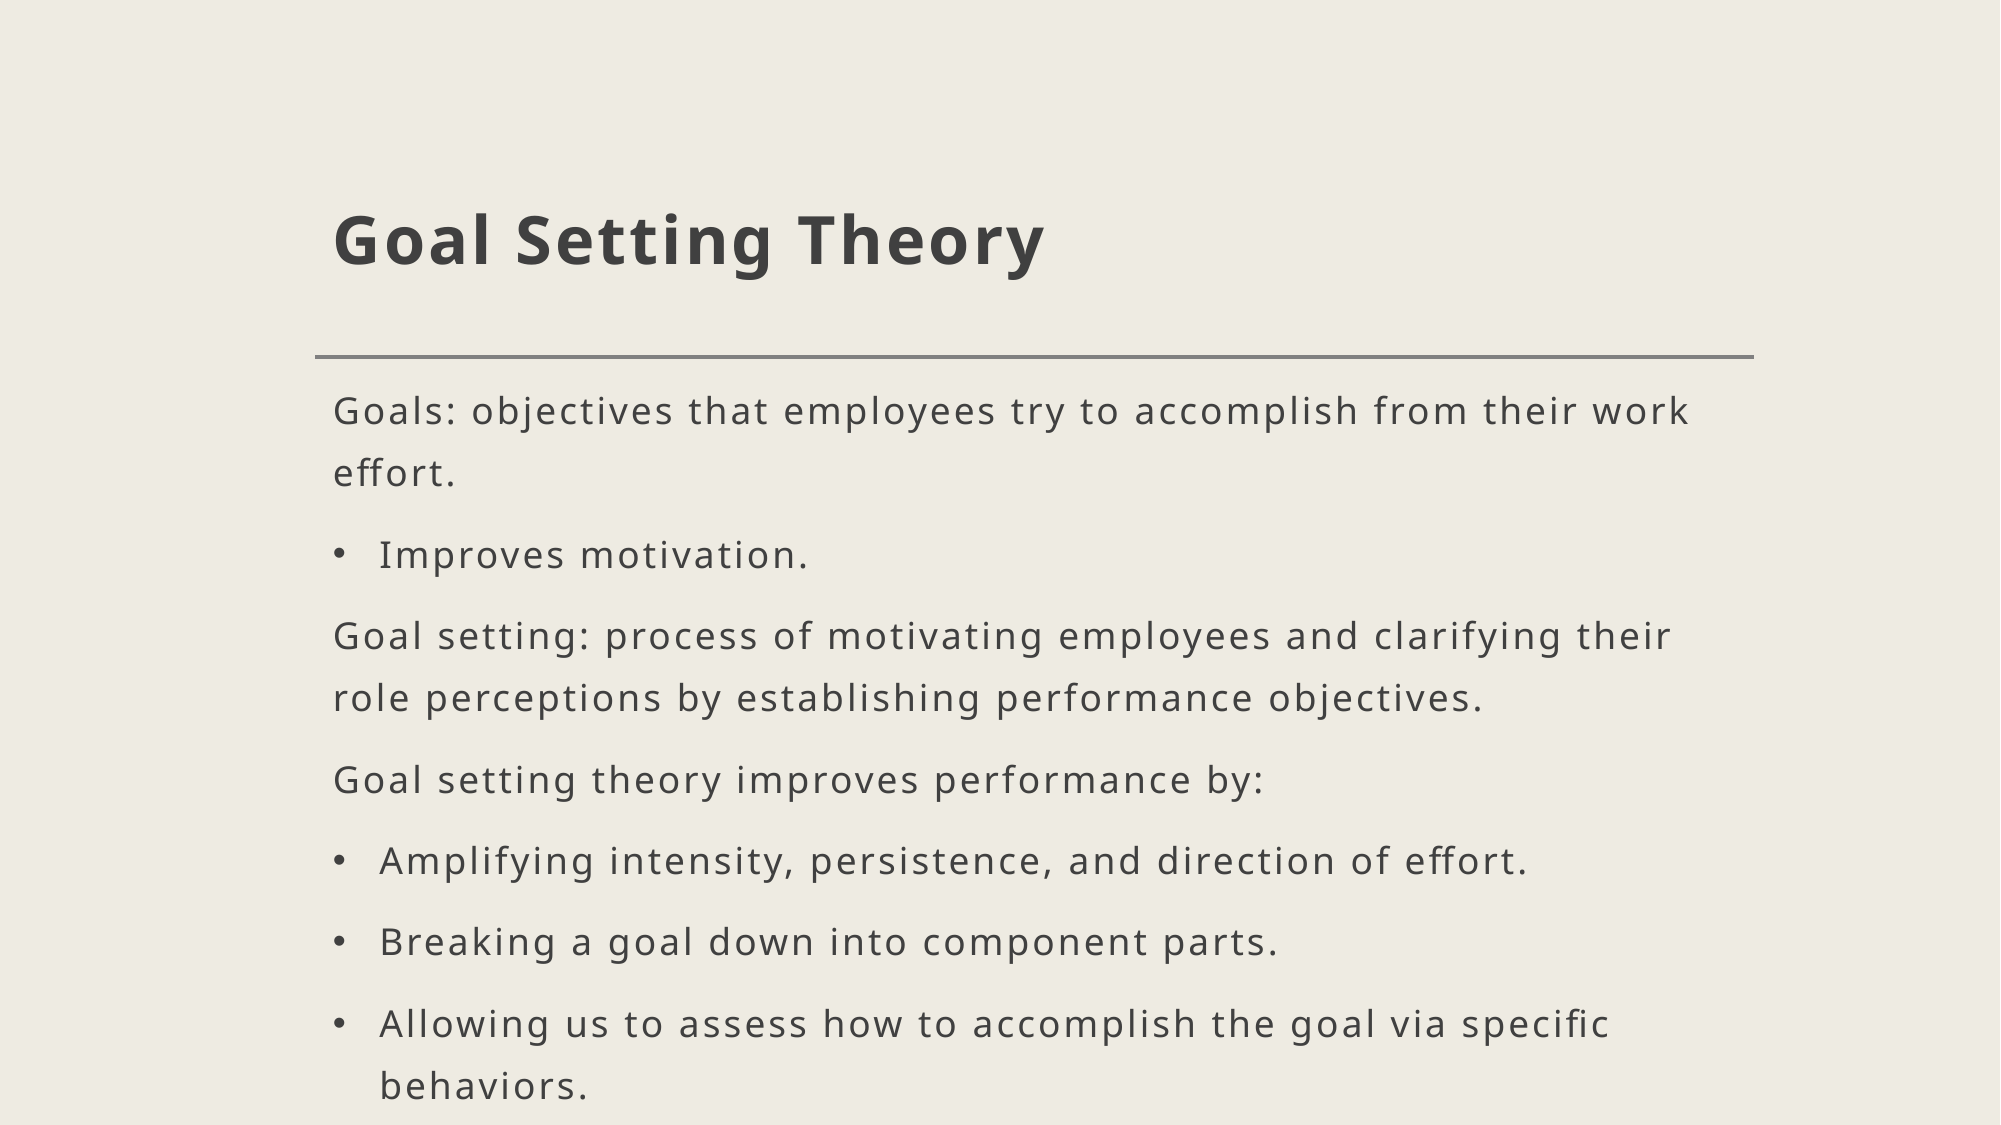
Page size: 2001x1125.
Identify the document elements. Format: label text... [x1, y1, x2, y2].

title Goal Setting Theory [315, 72, 1754, 294]
list Goals: objectives that employees try to accomplish from their work effort. Improves motivation. Goal setting: process of motivating employees and clarifying their role perceptions by establishing performance objectives. Goal setting theory improves performance by: Amplifying intensity, persistence, and direction of effort. Breaking a goal down into component parts. Allowing us to assess how to accomplish the goal via specific behaviors. [315, 351, 1754, 1125]
